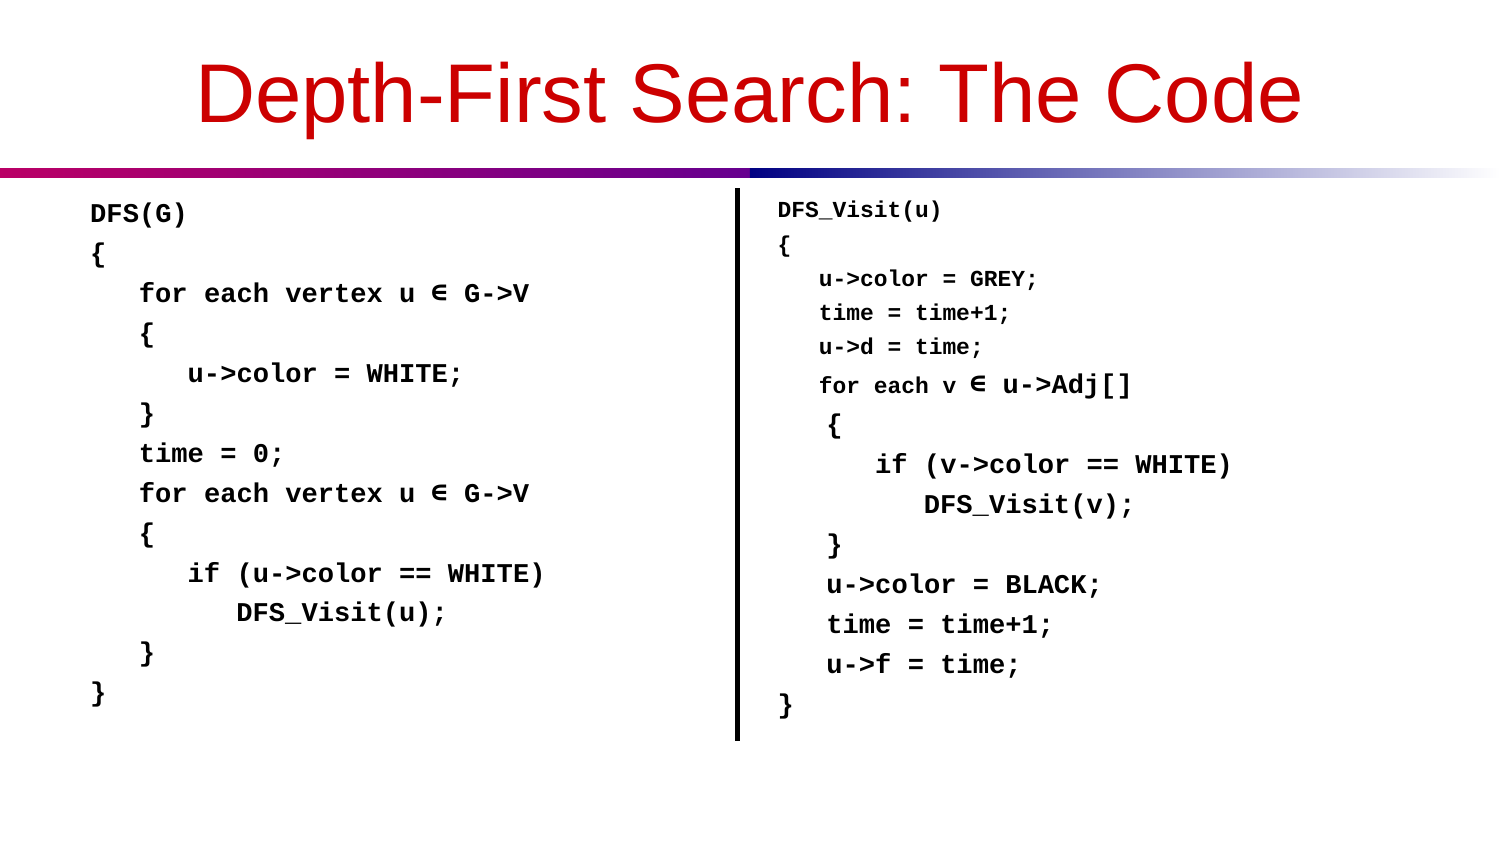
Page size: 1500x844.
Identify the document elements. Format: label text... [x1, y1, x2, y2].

list DFS(G) { for each vertex u ∈ G->V { u->color = WHITE; } time = 0; for each vertex u ∈ G->V { if (u->color == WHITE) DFS_Visit(u); } } [75, 187, 737, 722]
title Depth-First Search: The Code [75, 28, 1425, 150]
list DFS_Visit(u) { u->color = GREY; time = time+1; u->d = time; for each v ∈ u->Adj[] { if (v->color == WHITE) DFS_Visit(v); } u->color = BLACK; time = time+1; u->f = time; } [762, 187, 1425, 722]
